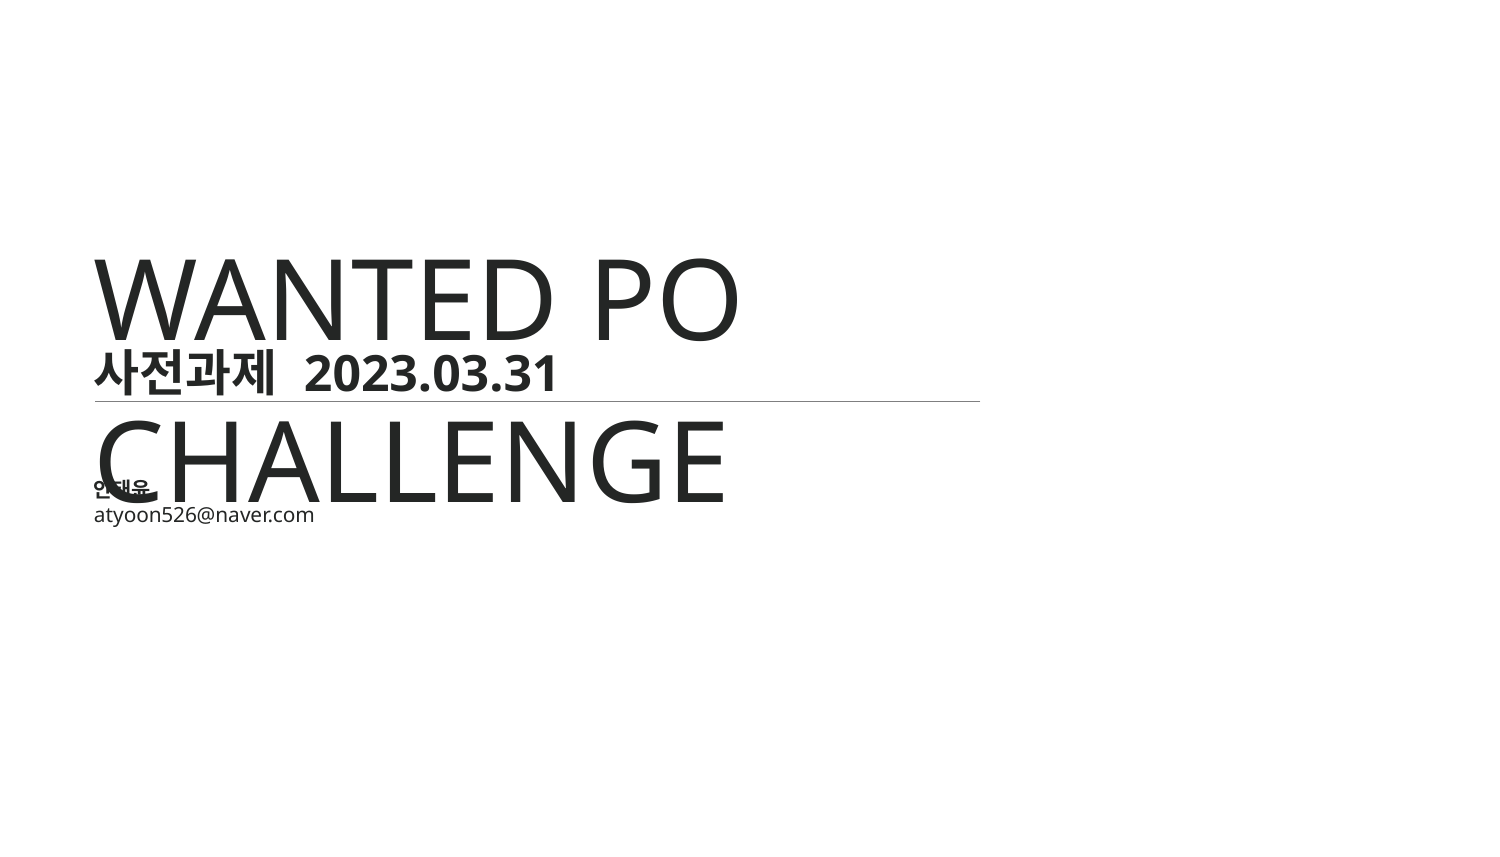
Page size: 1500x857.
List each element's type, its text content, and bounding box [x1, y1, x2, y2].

text_box 안태윤 atyoon526@naver.com [79, 469, 396, 535]
text_box WANTED PO CHALLENGE [538, 193, 1238, 532]
text_box WANTED PO CHALLENGE [79, 193, 537, 532]
